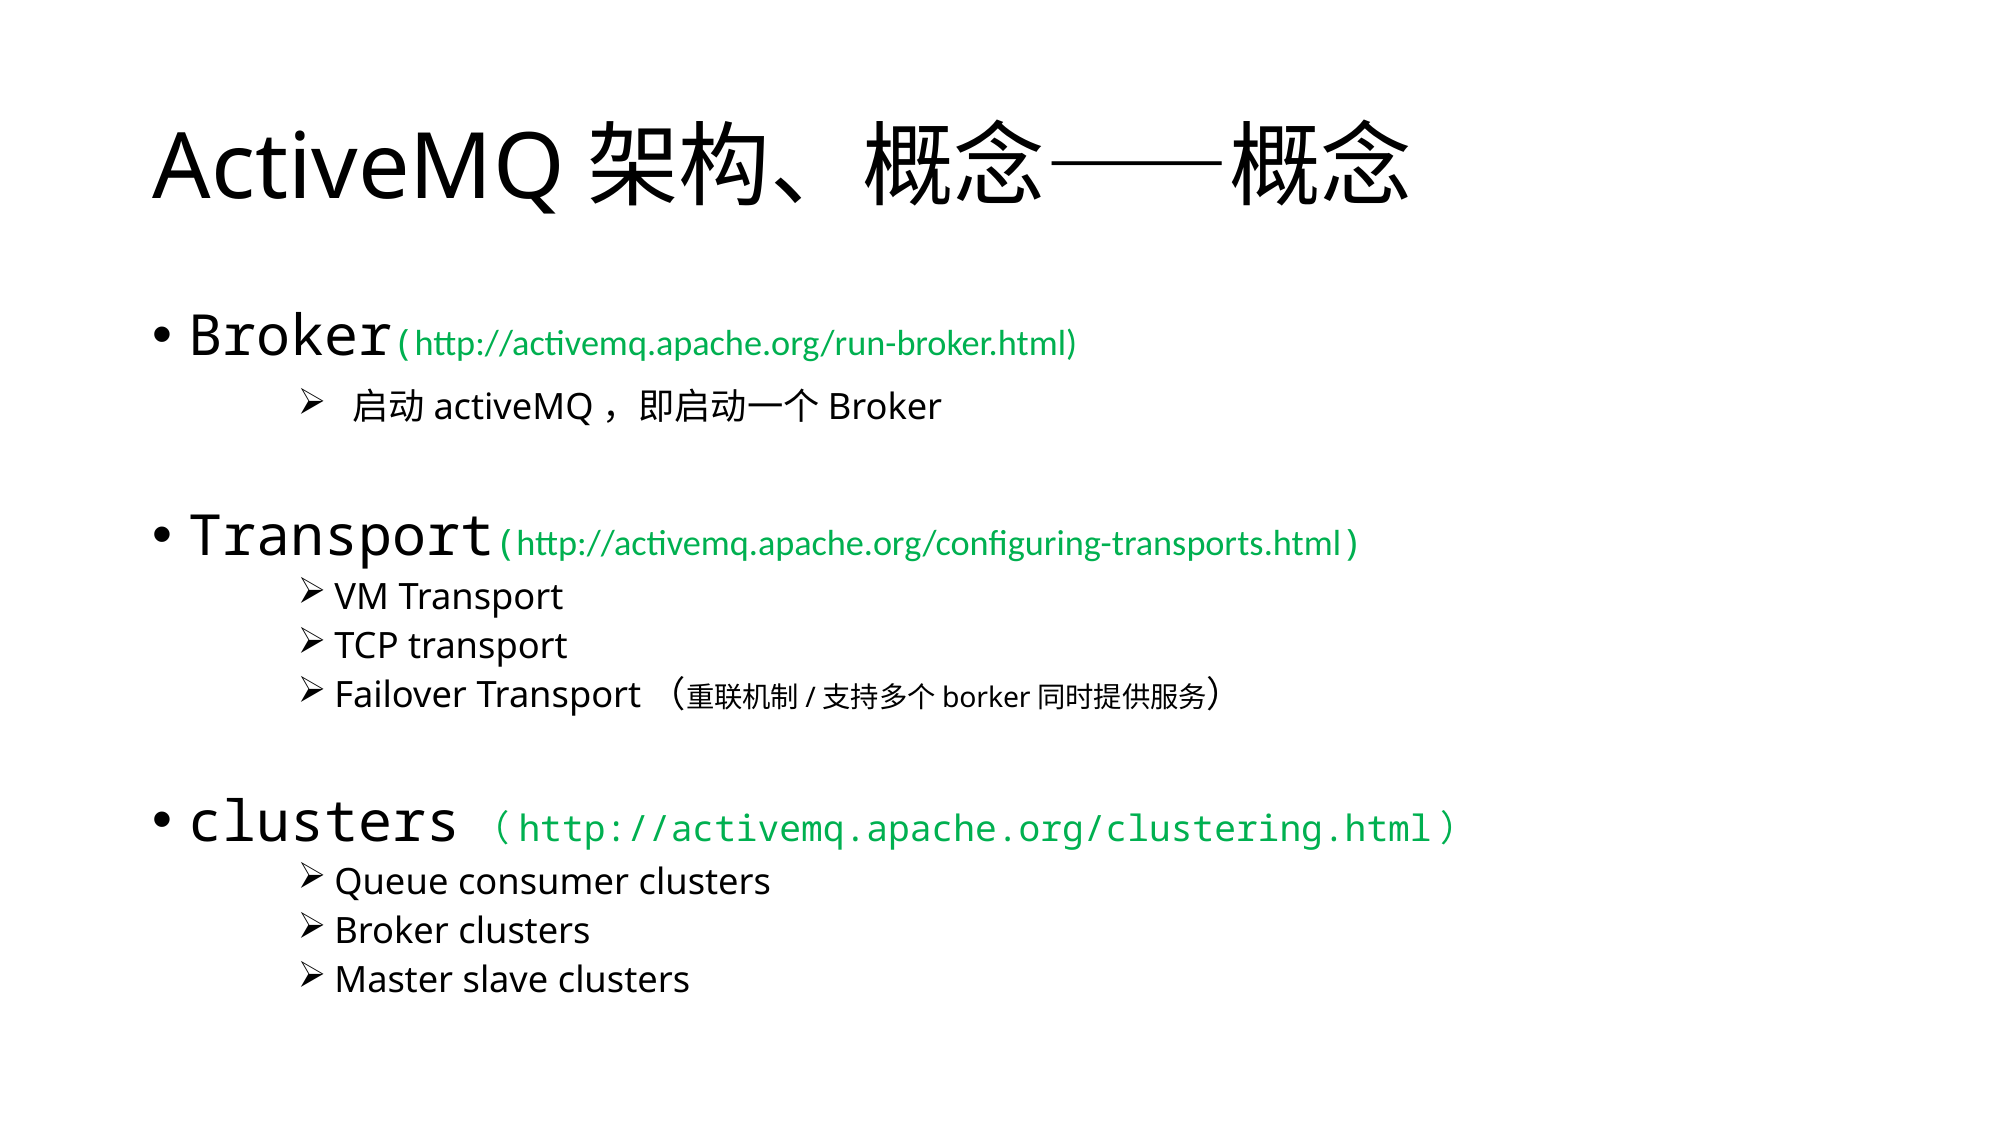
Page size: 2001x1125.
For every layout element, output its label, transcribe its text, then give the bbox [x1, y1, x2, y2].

list Broker(http://activemq.apache.org/run-broker.html) 启动activeMQ，即启动一个Broker Transport(http://activemq.apache.org/configuring-transports.html) VM Transport TCP transport Failover Transport（重联机制/支持多个borker同时提供服务） clusters（http://activemq.apache.org/clustering.html） Queue consumer clusters Broker clusters Master slave clusters [137, 299, 1863, 1014]
title ActiveMQ架构、概念——概念 [137, 59, 1863, 278]
